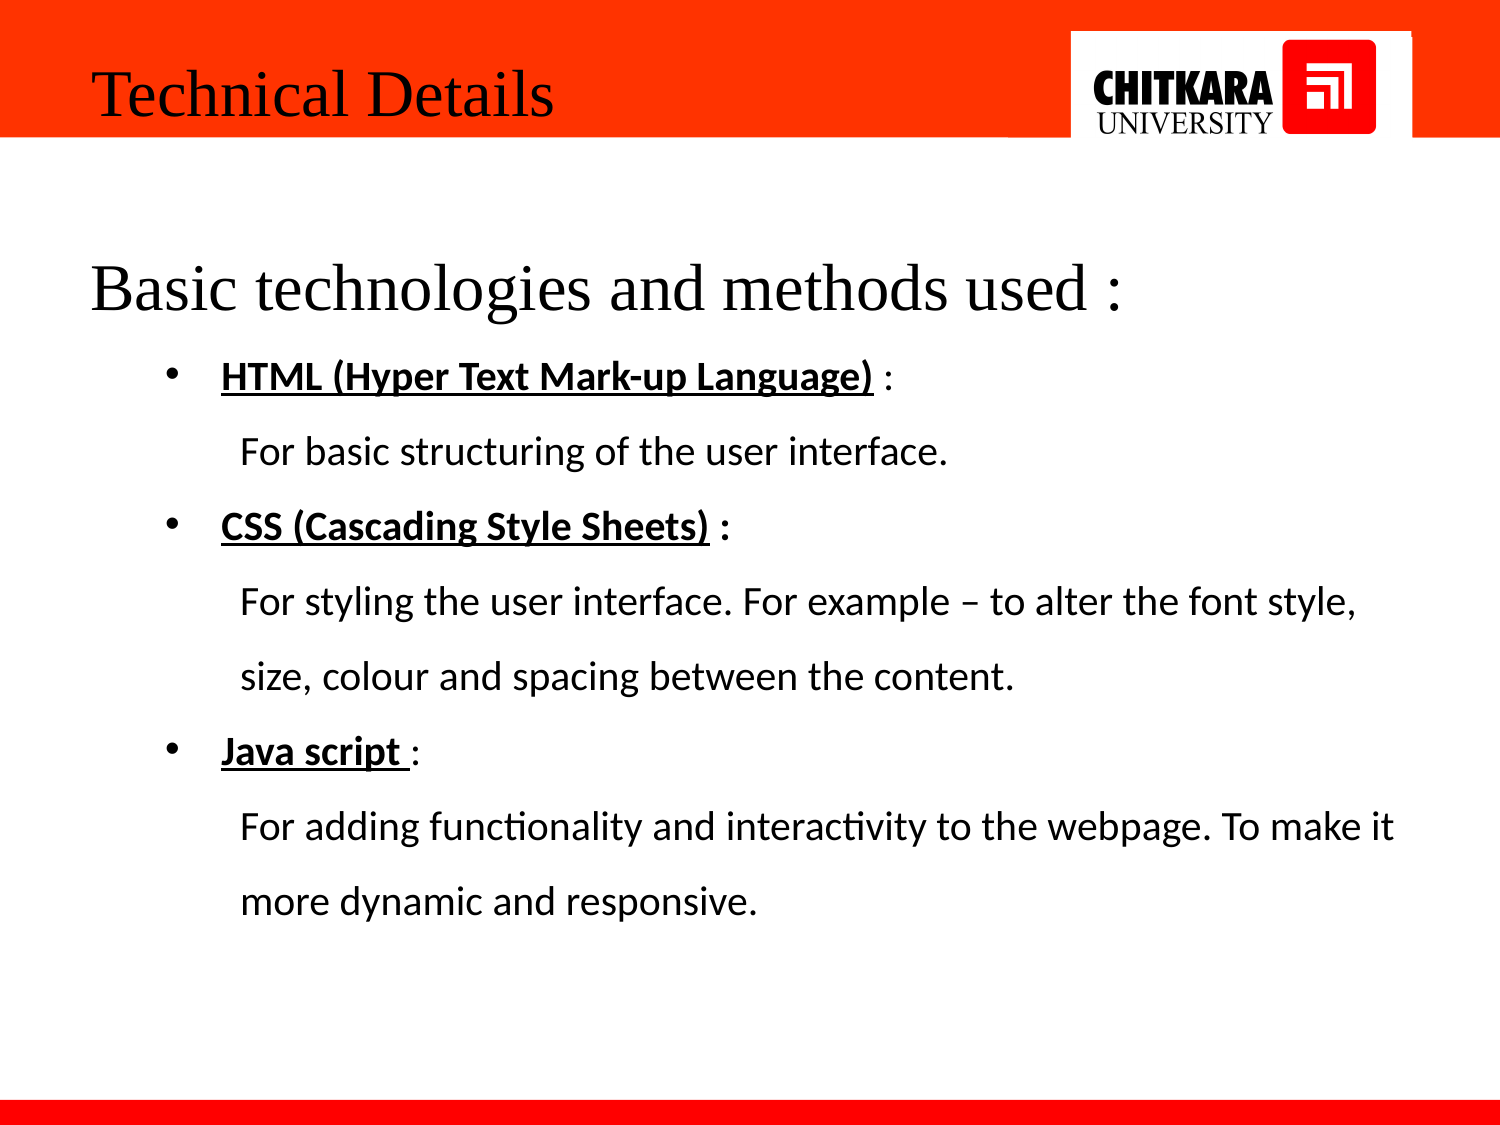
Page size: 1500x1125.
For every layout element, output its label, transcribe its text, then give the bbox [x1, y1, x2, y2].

text_box Basic technologies and methods used : HTML (Hyper Text Mark-up Language) : For basic structuring of the user interface. CSS (Cascading Style Sheets) : For styling the user interface. For example – to alter the font style, size, colour and spacing between the content. Java script : For adding functionality and interactivity to the webpage. To make it more dynamic and responsive. [75, 196, 1411, 931]
text_box Technical Details [76, 42, 963, 138]
picture [1074, 37, 1391, 138]
